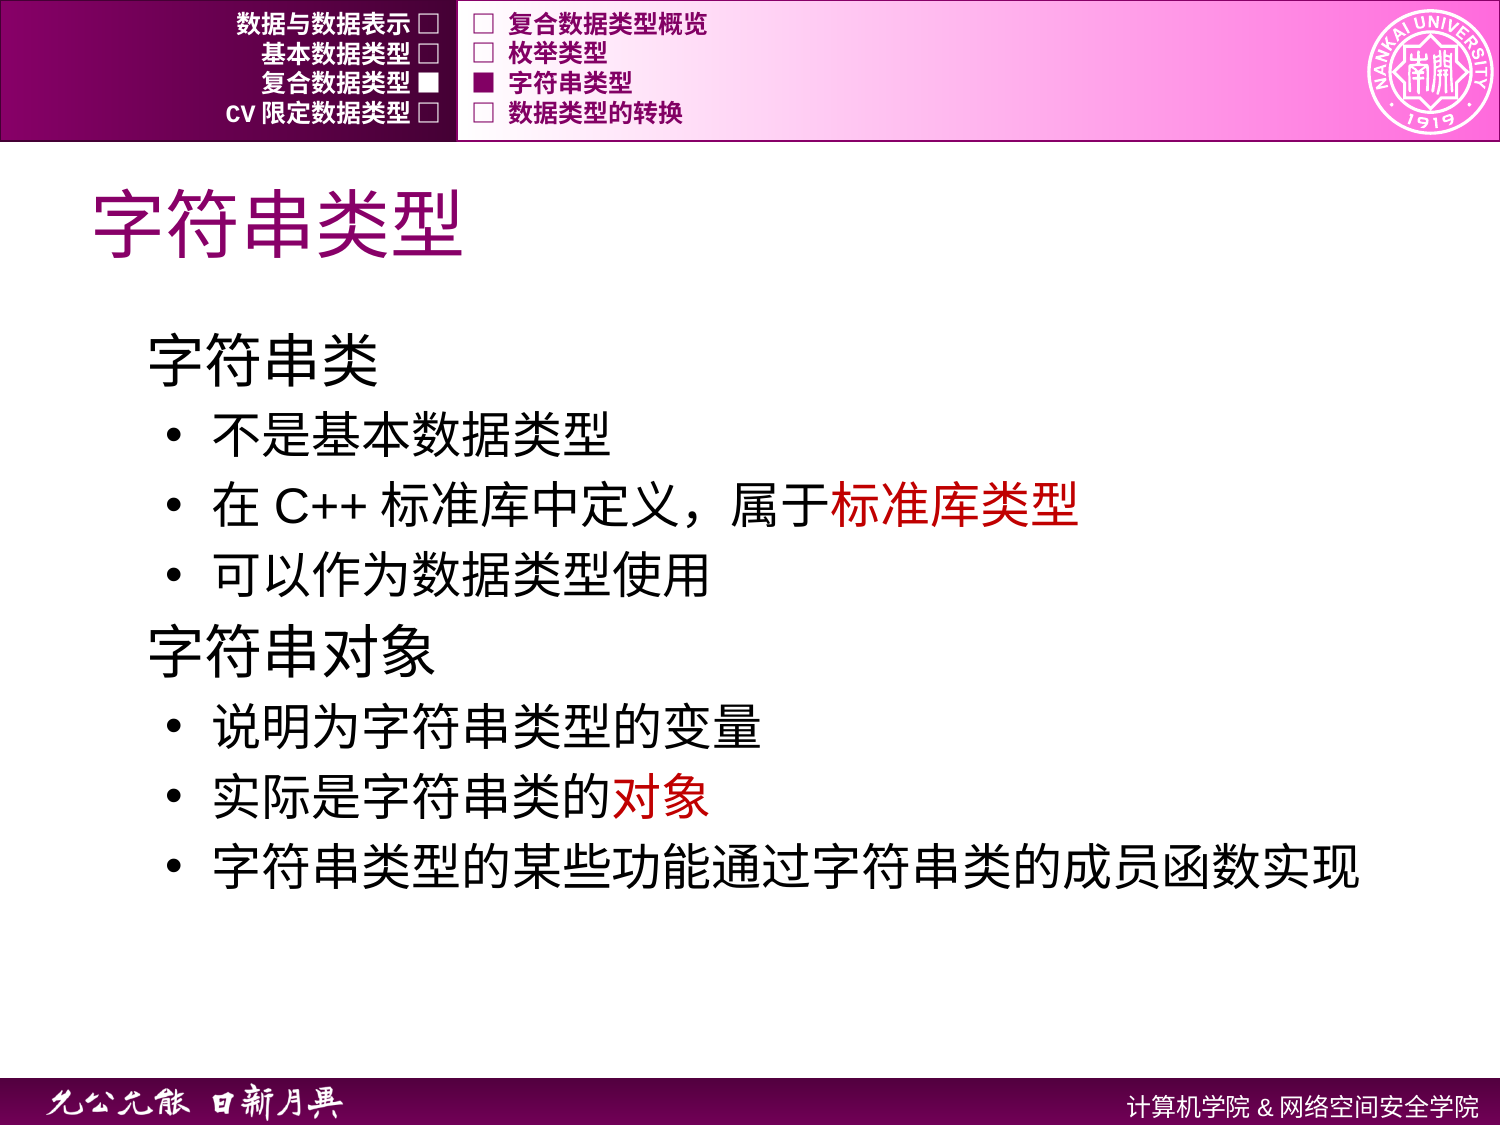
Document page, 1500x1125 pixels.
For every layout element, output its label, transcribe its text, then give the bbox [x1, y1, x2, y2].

title 字符串类型 [74, 163, 1426, 282]
text_box CV限定数据类型 □ [0, 95, 455, 129]
text_box □ 复合数据类型概览 [455, 7, 1361, 36]
text_box 复合数据类型 ■ [0, 66, 455, 95]
list 字符串类 不是基本数据类型 在C++标准库中定义，属于标准库类型 可以作为数据类型使用 字符串对象 说明为字符串类型的变量 实际是字符串类的对象 字符串类型的某些功能通过字符串类的成员函数实现 [74, 316, 1426, 1055]
text_box 基本数据类型 □ [0, 36, 455, 66]
text_box ■ 字符串类型 [455, 66, 1361, 95]
picture [35, 1081, 356, 1122]
text_box 数据与数据表示 □ [0, 7, 455, 36]
text_box □ 数据类型的转换 [455, 95, 1361, 129]
text_box □ 枚举类型 [455, 36, 1361, 66]
